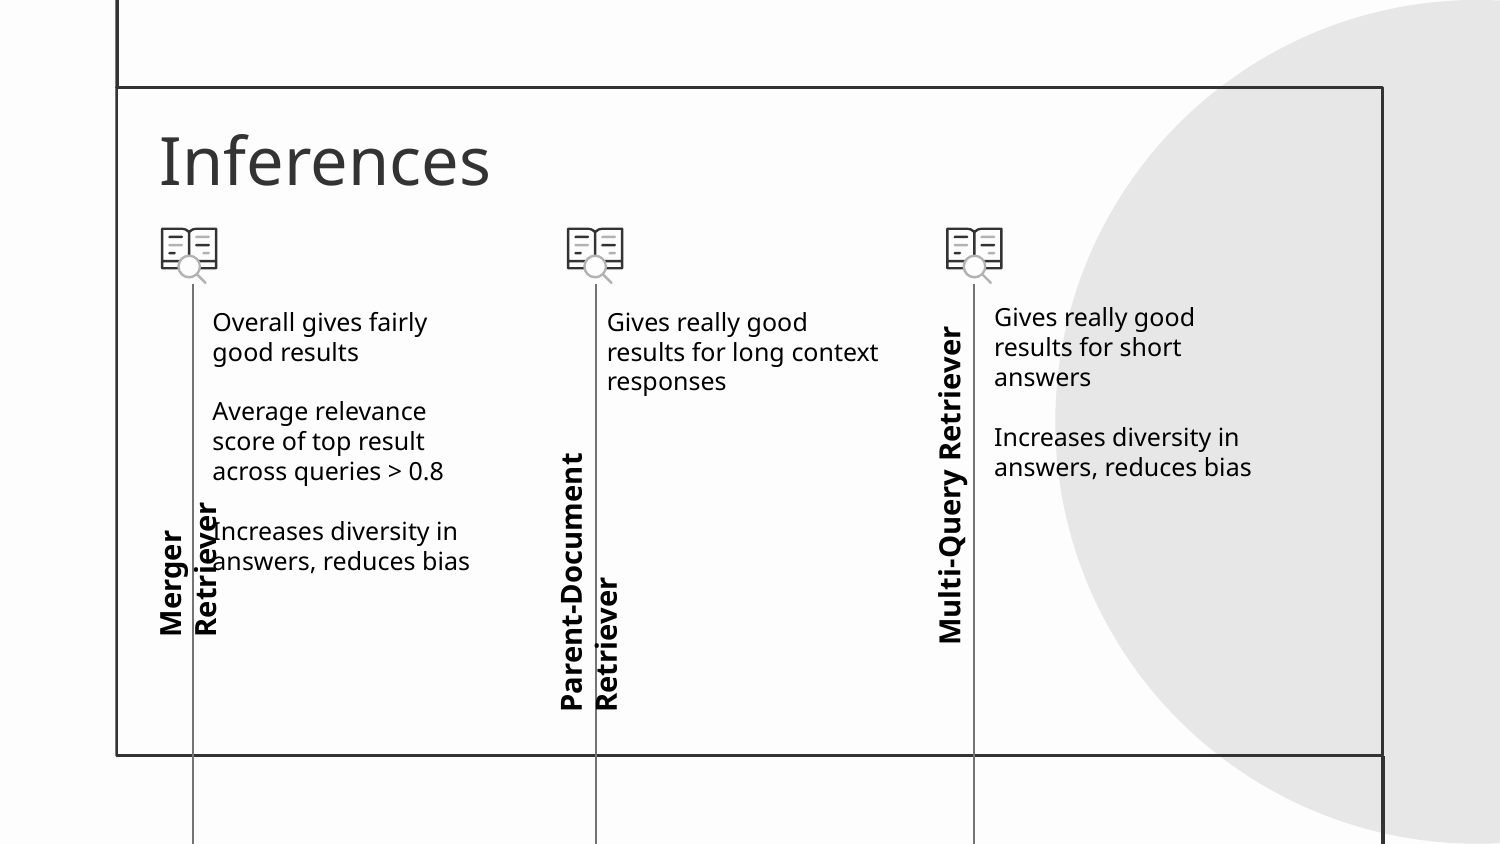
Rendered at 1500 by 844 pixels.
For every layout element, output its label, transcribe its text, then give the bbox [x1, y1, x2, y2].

text_box Merger Retriever [198, 391, 230, 652]
title Inferences [144, 104, 779, 209]
text_box Overall gives fairly good results Average relevance score of top result across queries > 0.8 Increases diversity in answers, reduces bias [198, 298, 505, 583]
text_box Multi-Query Retriever [923, 294, 970, 661]
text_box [160, 227, 218, 285]
text_box Parent-Document Retriever [601, 322, 630, 728]
text_box Gives really good results for short answers Increases diversity in answers, reduces bias [979, 294, 1287, 519]
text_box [566, 227, 624, 285]
text_box Parent-Document Retriever [545, 322, 591, 728]
text_box Gives really good results for long context responses [601, 298, 899, 404]
text_box Merger Retriever [144, 391, 188, 652]
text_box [945, 227, 1003, 285]
